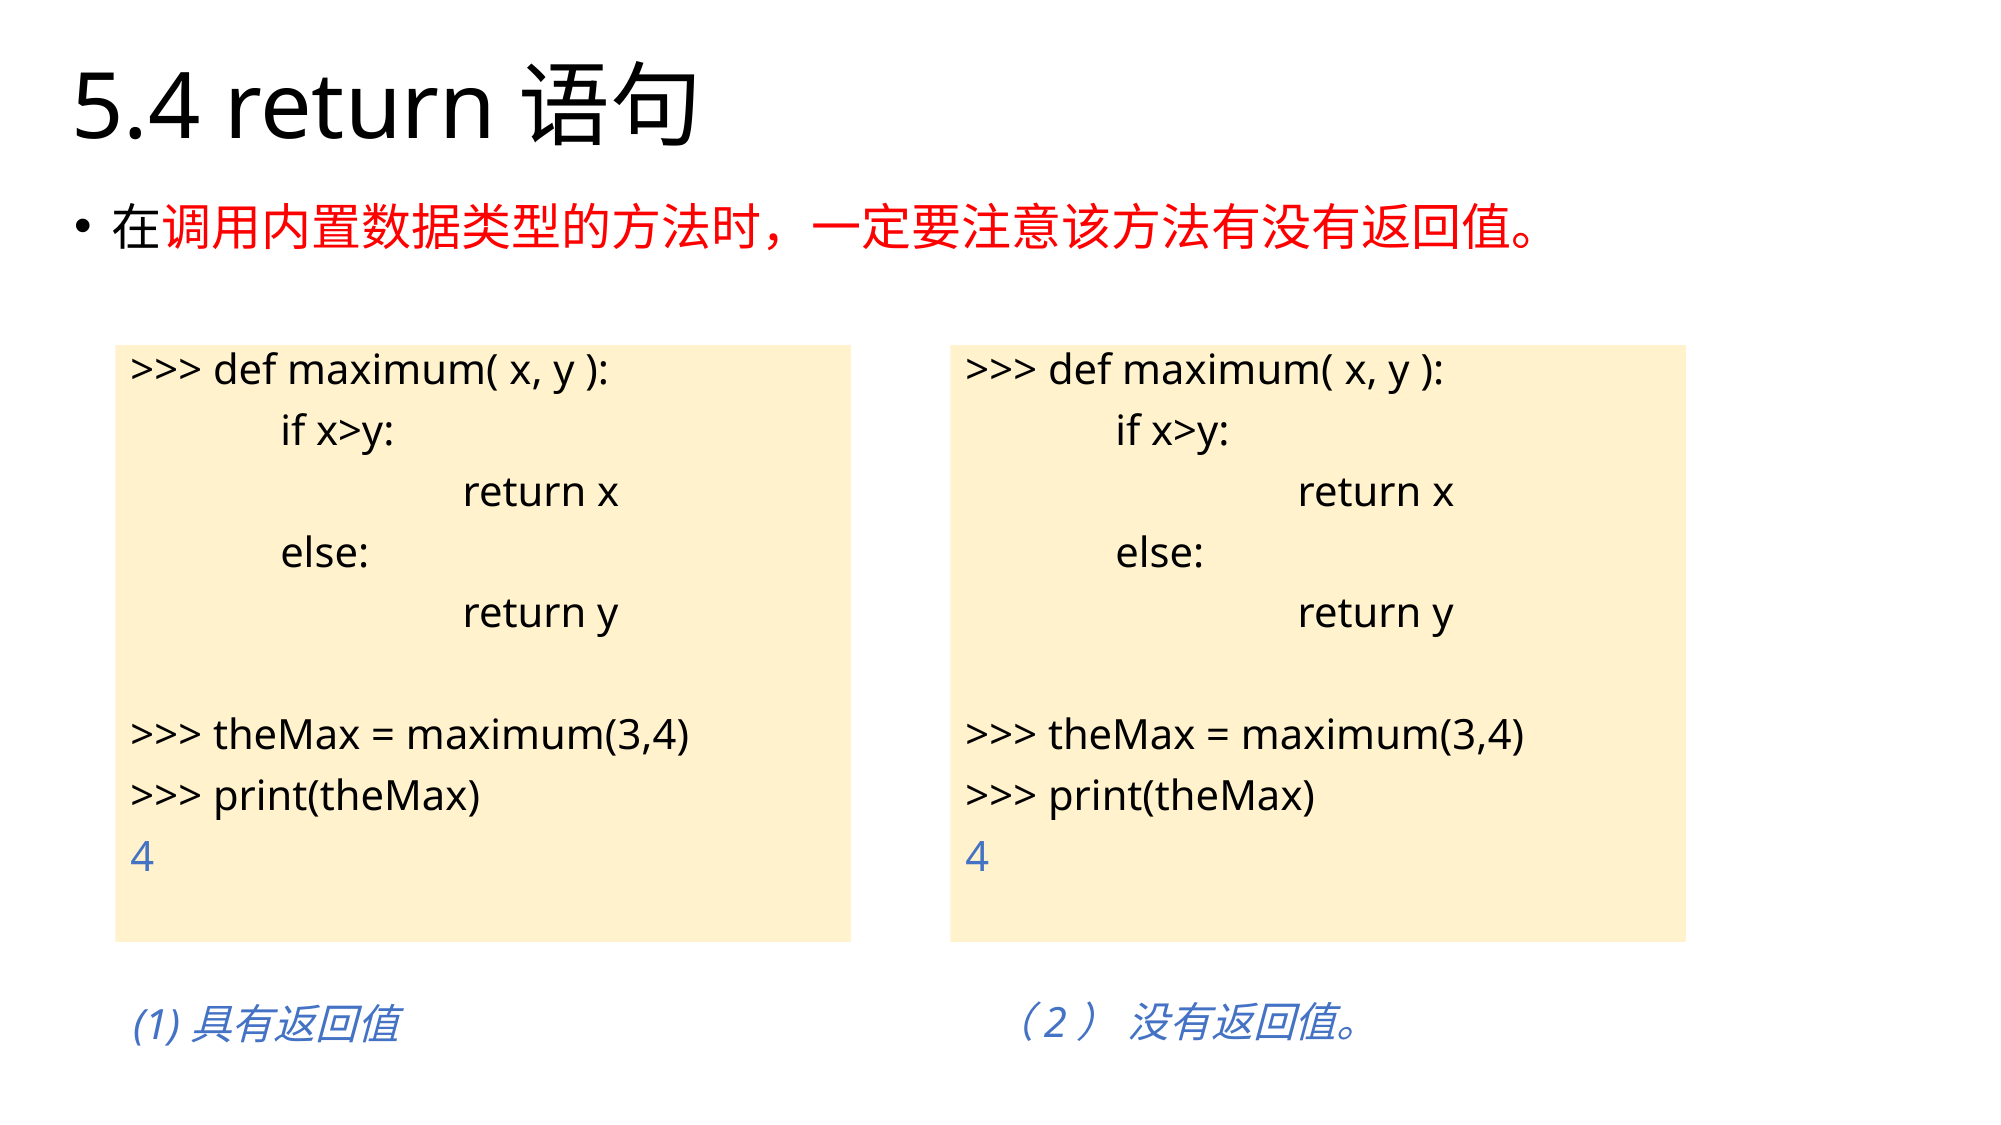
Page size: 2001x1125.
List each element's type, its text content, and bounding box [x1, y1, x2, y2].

title 5.4 return语句 [56, 0, 1782, 186]
text_box (1)具有返回值 [115, 988, 834, 1125]
text_box >>> def maximum( x, y ): if x>y: return x else: return y >>> theMax = maximum(3,4) >>> print(theMax) 4 [950, 345, 1686, 942]
text_box （2） 没有返回值。 [974, 987, 1693, 1124]
text_box >>> def maximum( x, y ): if x>y: return x else: return y >>> theMax = maximum(3,4) >>> print(theMax) 4 [115, 345, 851, 942]
text_box 在调用内置数据类型的方法时，一定要注意该方法有没有返回值。 [56, 186, 1893, 289]
